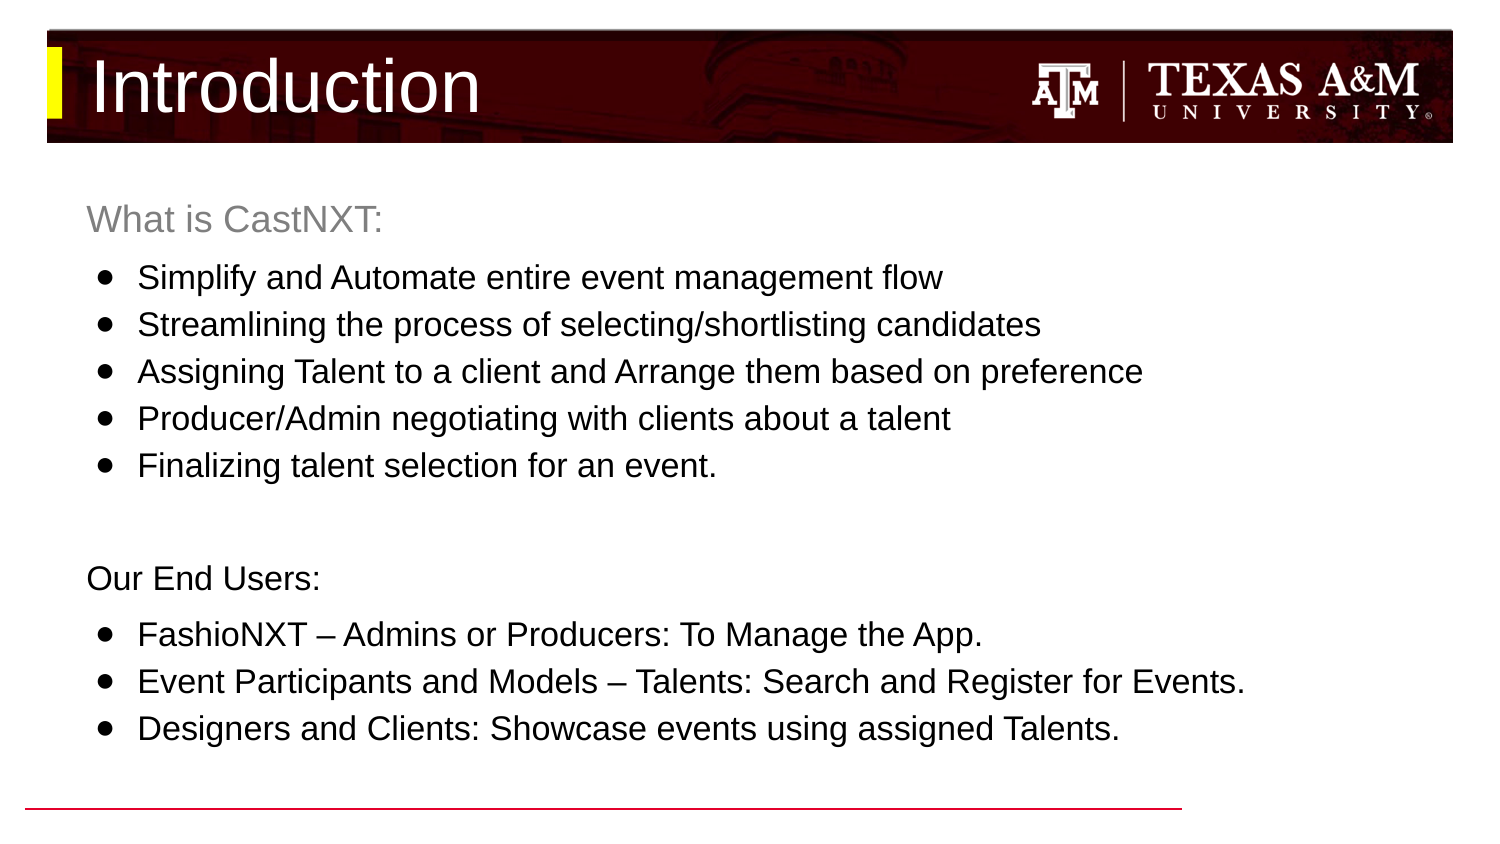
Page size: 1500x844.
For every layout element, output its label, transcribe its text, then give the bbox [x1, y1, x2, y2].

picture [1025, 28, 1453, 143]
title Introduction [79, 12, 1025, 154]
list What is CastNXT: Simplify and Automate entire event management flow Streamlining the process of selecting/shortlisting candidates Assigning Talent to a client and Arrange them based on preference Producer/Admin negotiating with clients about a talent Finalizing talent selection for an event. Our End Users: FashioNXT – Admins or Producers: To Manage the App. Event Participants and Models – Talents: Search and Register for Events. Designers and Clients: Showcase events using assigned Talents. [75, 181, 1425, 754]
picture [47, 28, 79, 143]
